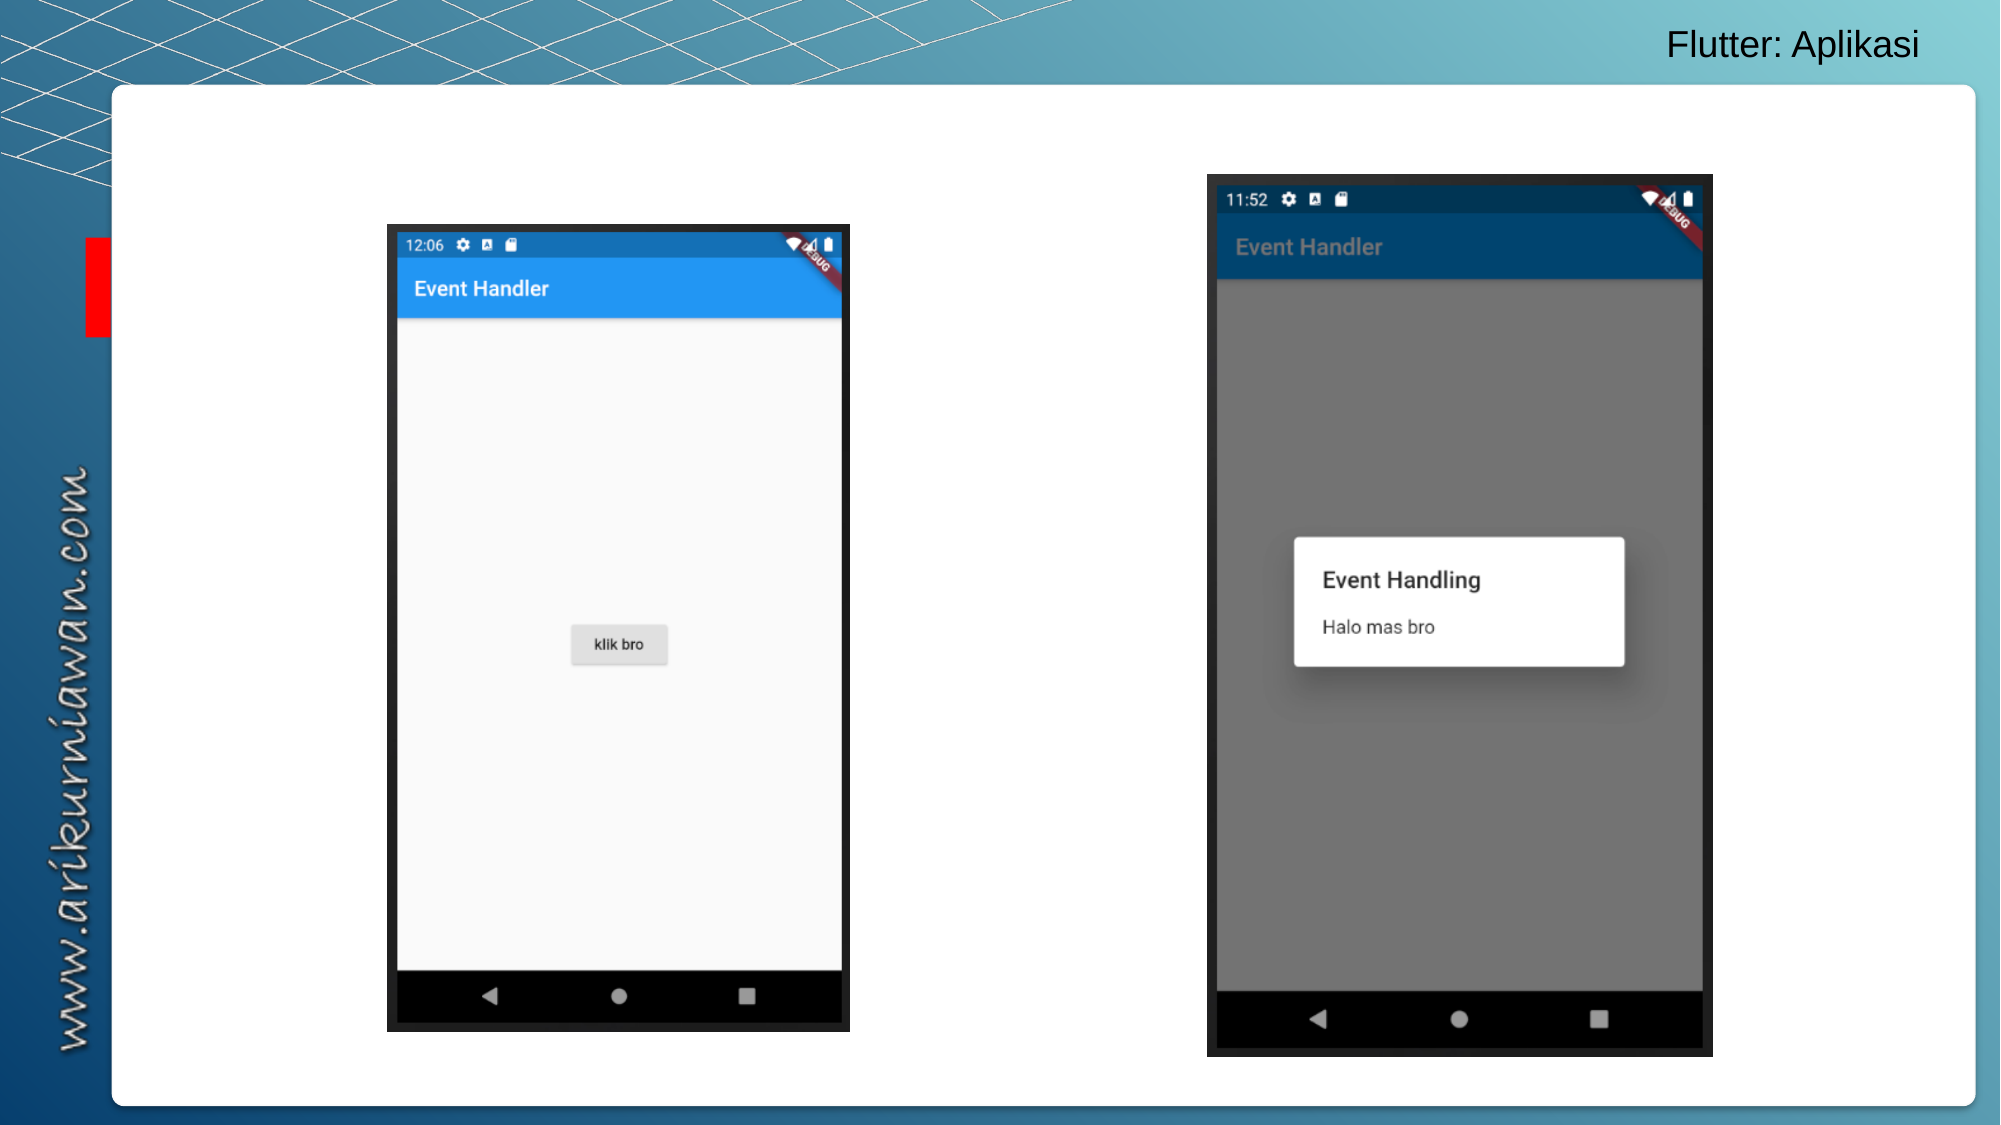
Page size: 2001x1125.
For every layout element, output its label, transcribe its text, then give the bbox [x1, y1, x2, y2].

picture [2, 0, 1102, 240]
picture [387, 224, 850, 1032]
text_box Flutter: Aplikasi [1651, 12, 1936, 73]
picture [1207, 174, 1713, 1057]
picture [43, 437, 100, 1069]
